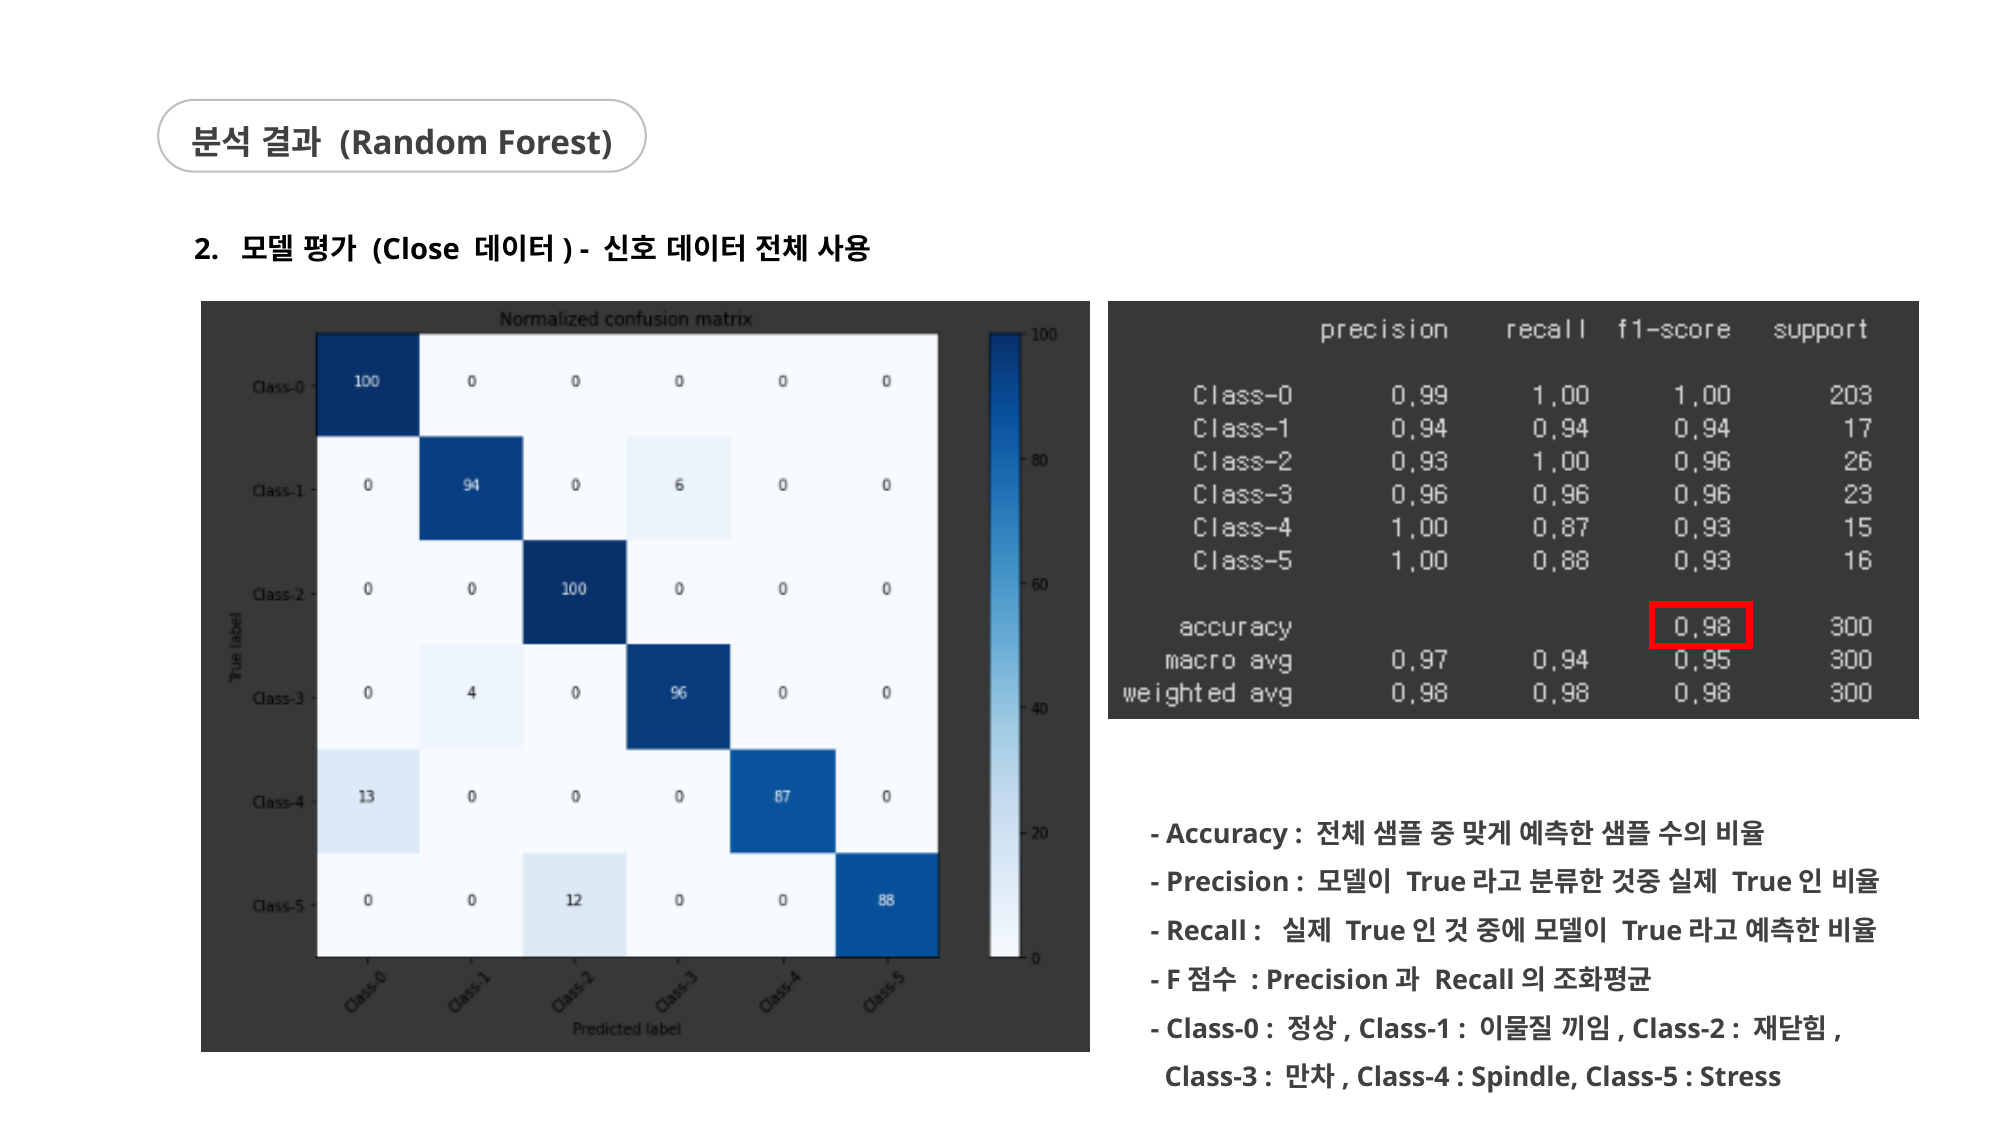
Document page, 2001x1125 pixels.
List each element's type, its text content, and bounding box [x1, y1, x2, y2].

text_box - Accuracy : 전체 샘플 중 맞게 예측한 샘플 수의 비율 - Precision : 모델이 True라고 분류한 것중 실제 True인 비율 - Recall : 실제 True인 것 중에 모델이 True라고 예측한 비율 - F점수 : Precision과 Recall의 조화평균 - Class-0 : 정상, Class-1 : 이물질 끼임, Class-2 : 재닫힘, Class-3 : 만차, Class-4 : Spindle, Class-5 : Stress [1135, 792, 1953, 1100]
picture [201, 301, 1090, 1052]
text_box 2. 모델 평가 (Close 데이터) - 신호 데이터 전체 사용 [179, 205, 1619, 273]
picture [1108, 301, 1919, 719]
text_box 분석 결과 (Random Forest) [157, 98, 647, 173]
